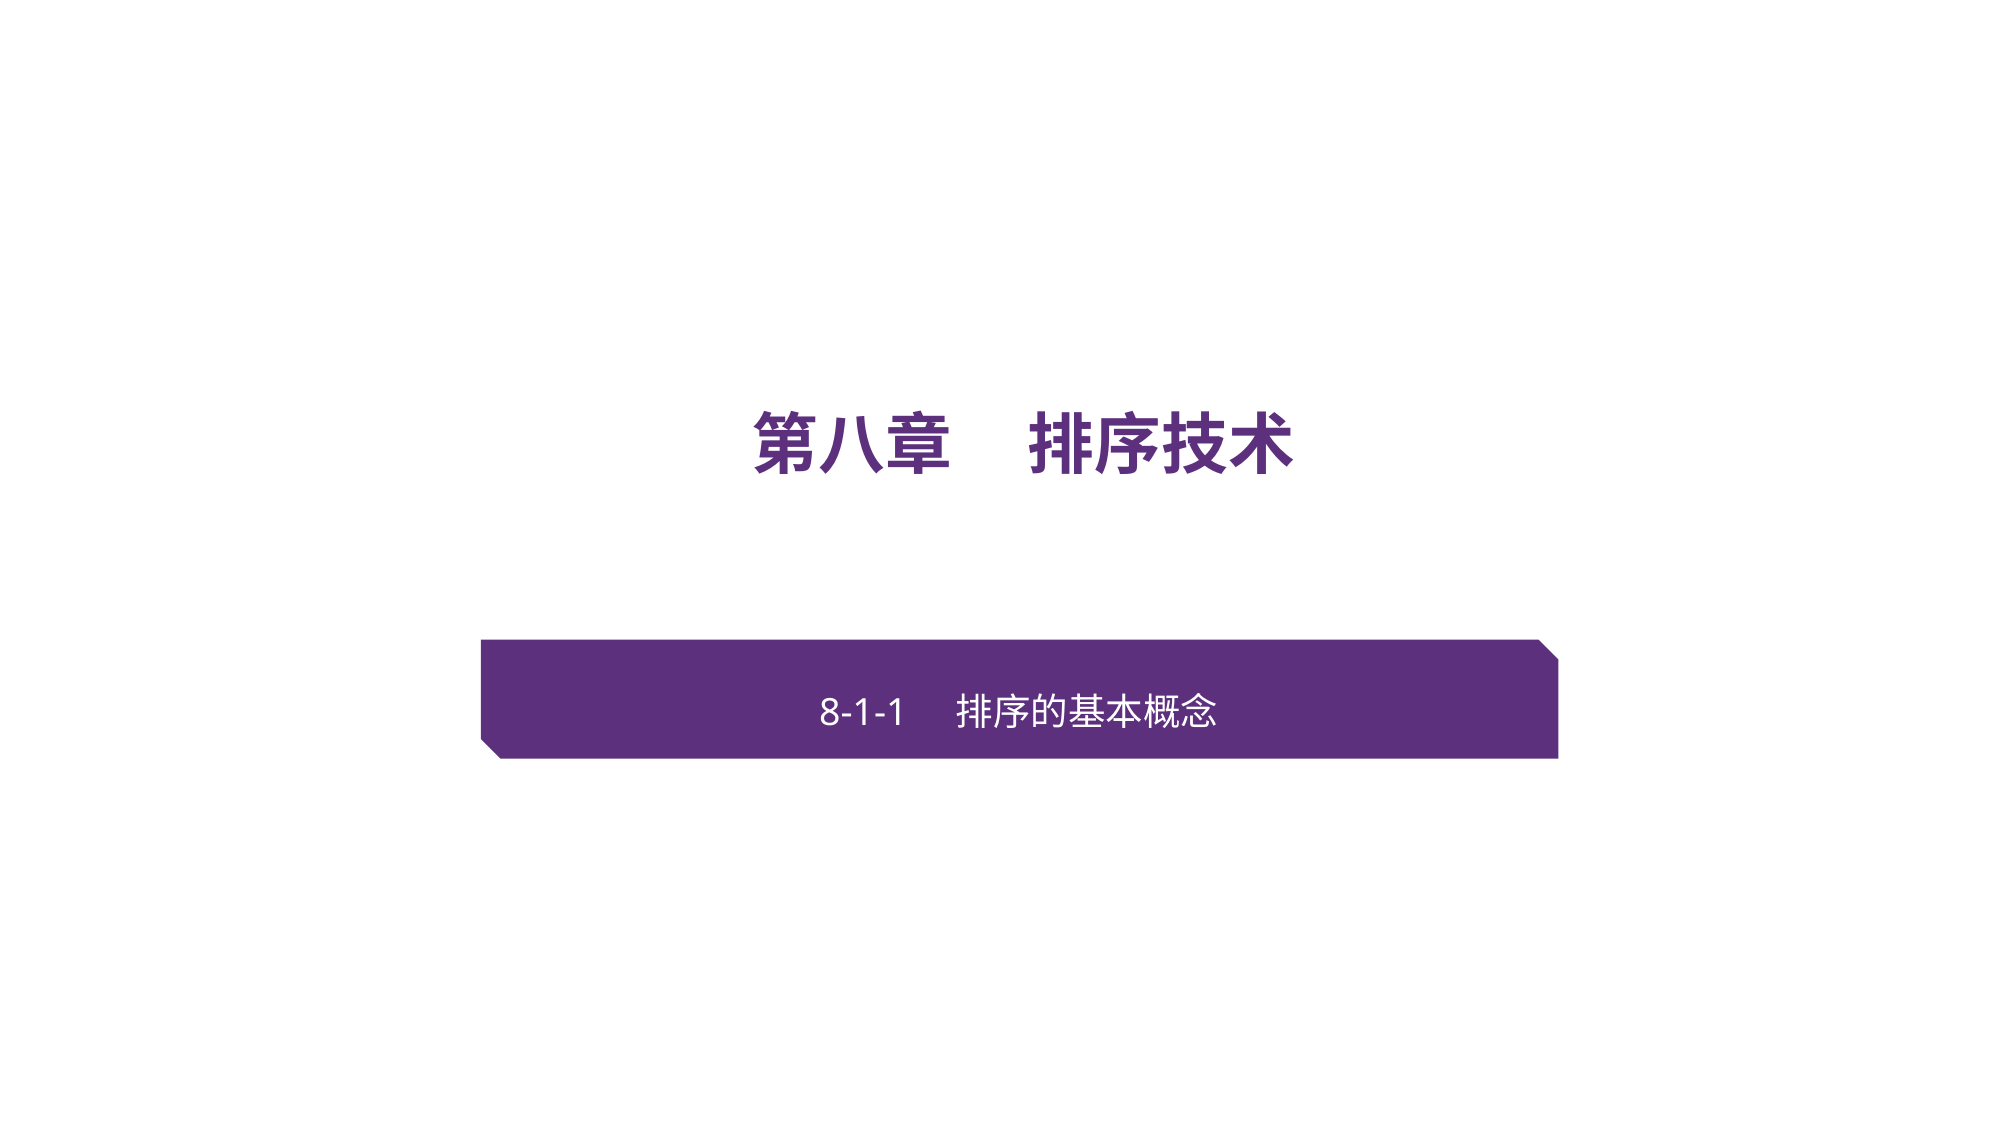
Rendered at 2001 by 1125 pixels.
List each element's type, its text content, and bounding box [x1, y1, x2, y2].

text_box v [382, 326, 1644, 550]
text_box [479, 638, 1560, 760]
text_box 8-1-1 排序的基本概念 [554, 658, 1483, 741]
text_box 第八章 排序技术 [469, 394, 1578, 489]
